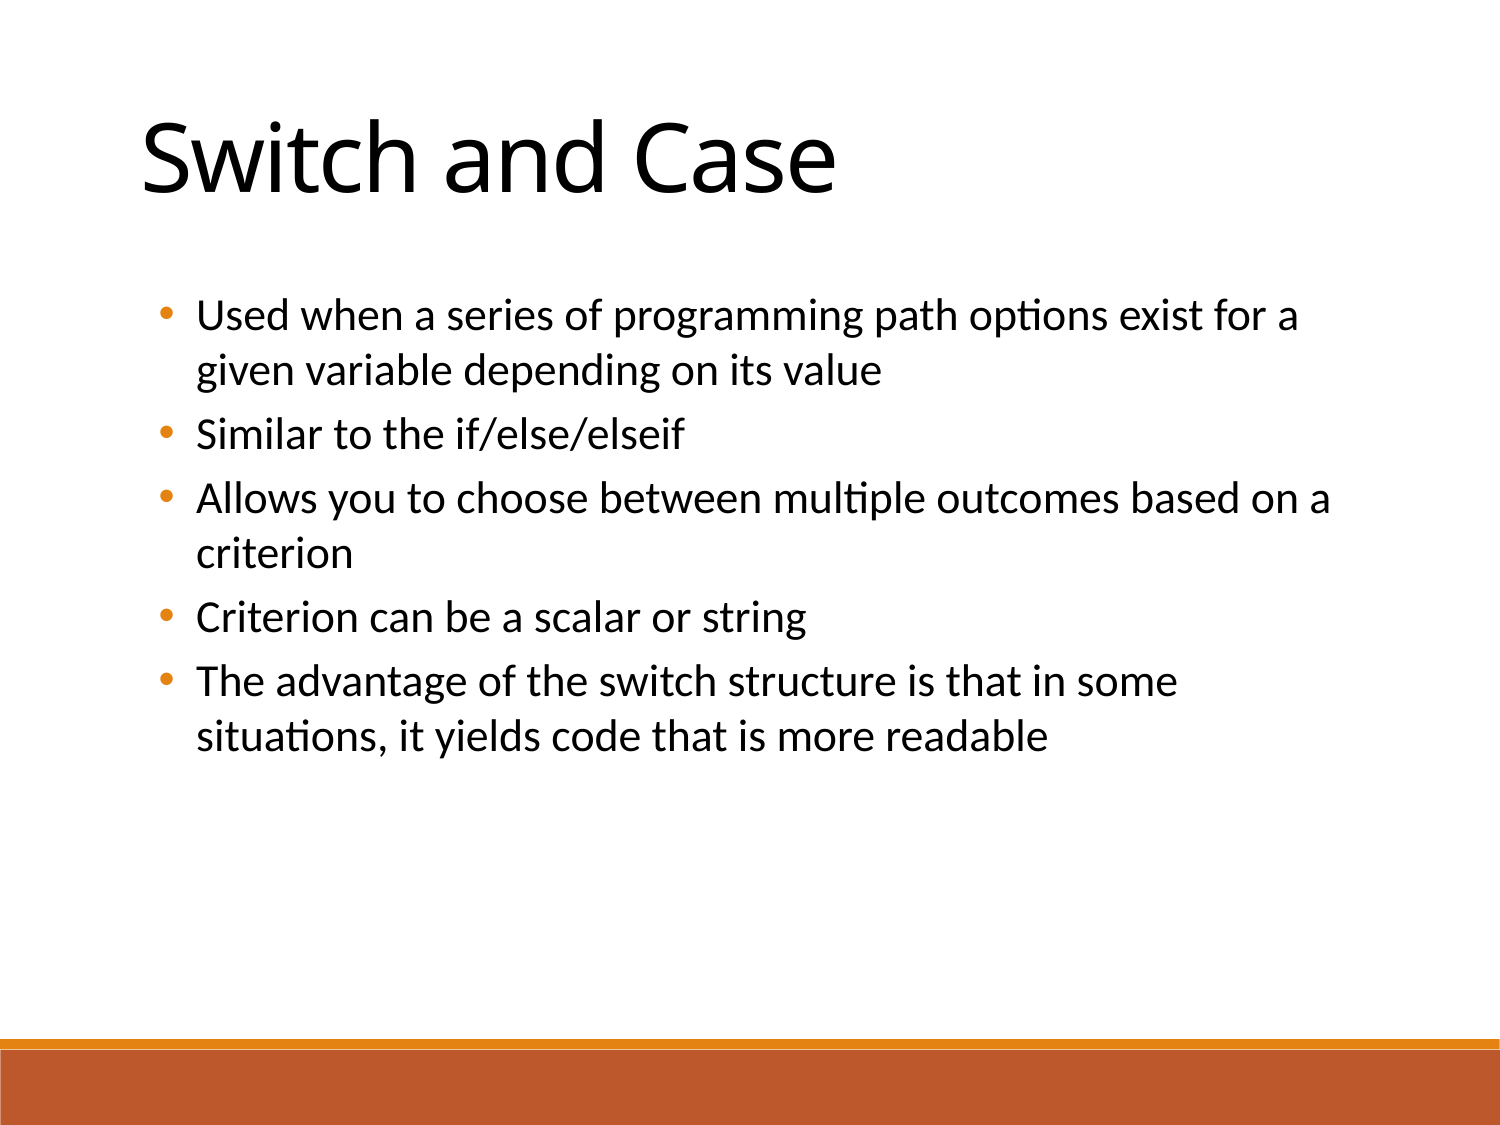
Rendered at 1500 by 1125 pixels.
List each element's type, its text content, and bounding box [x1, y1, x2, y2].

text_box Used when a series of programming path options exist for a given variable depending on its value Similar to the if/else/elseif Allows you to choose between multiple outcomes based on a criterion Criterion can be a scalar or string The advantage of the switch structure is that in some situations, it yields code that is more readable [125, 277, 1375, 1065]
text_box Switch and Case [125, 60, 1375, 248]
